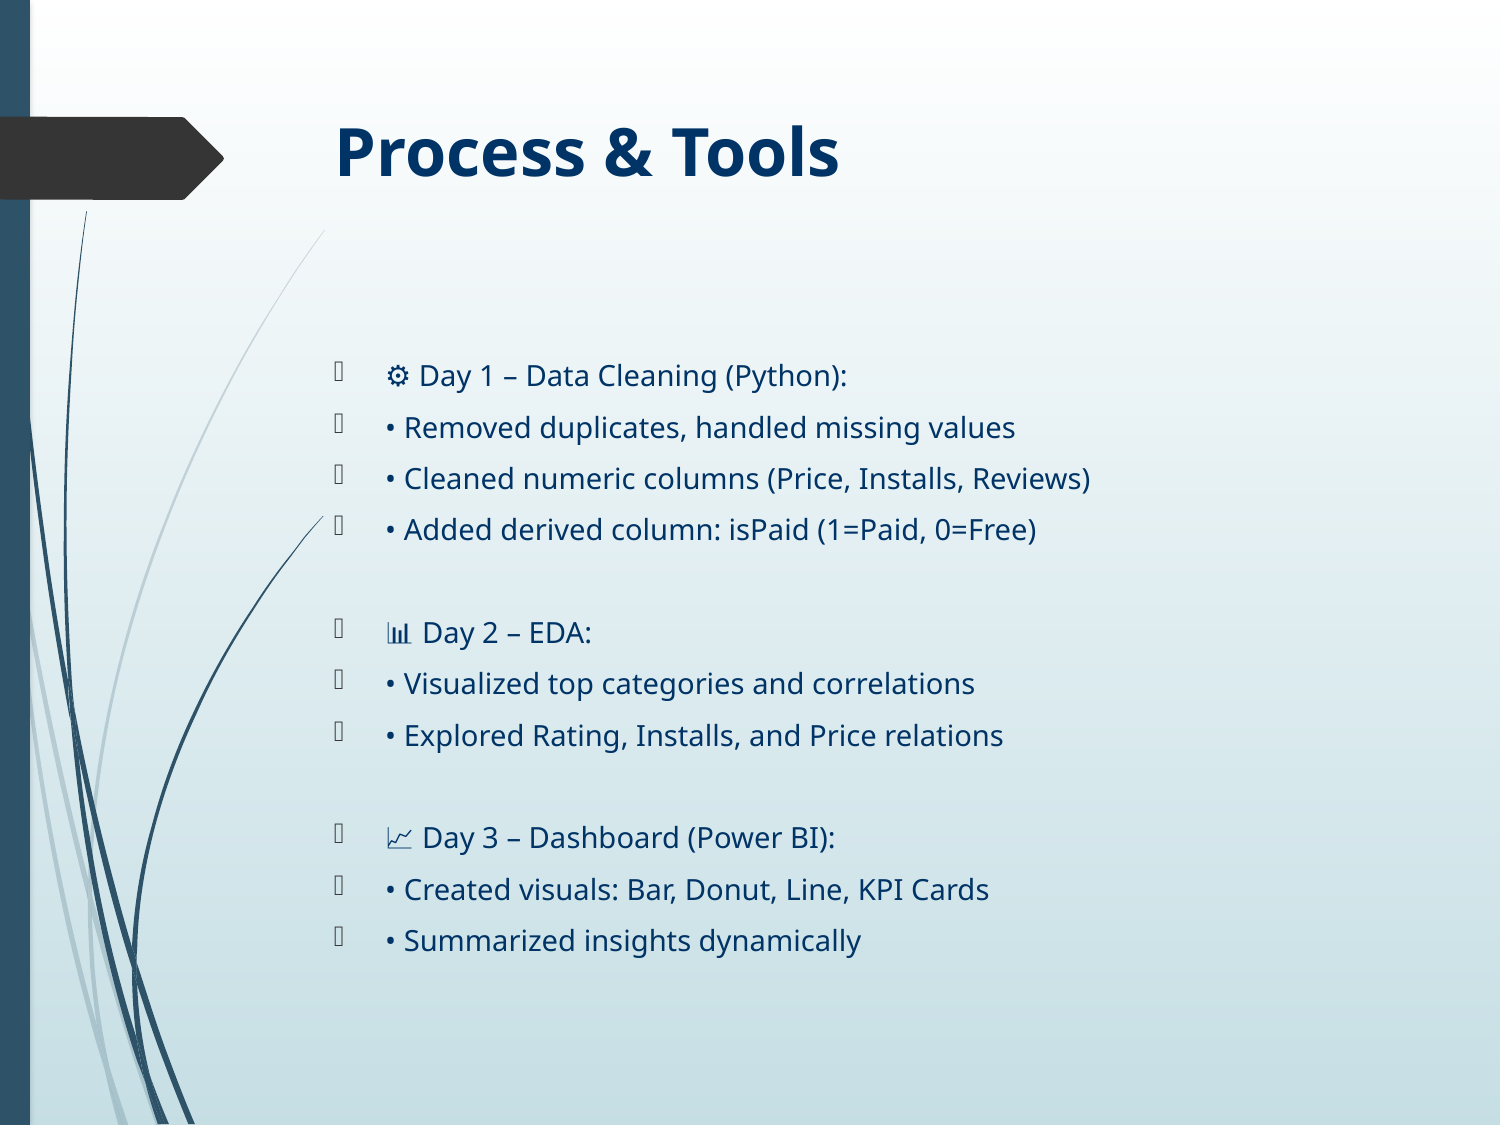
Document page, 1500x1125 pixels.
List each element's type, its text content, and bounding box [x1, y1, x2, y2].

list ⚙️ Day 1 – Data Cleaning (Python): • Removed duplicates, handled missing values • Cleaned numeric columns (Price, Installs, Reviews) • Added derived column: isPaid (1=Paid, 0=Free) 📊 Day 2 – EDA: • Visualized top categories and correlations • Explored Rating, Installs, and Price relations 📈 Day 3 – Dashboard (Power BI): • Created visuals: Bar, Donut, Line, KPI Cards • Summarized insights dynamically [318, 350, 1400, 970]
title Process & Tools [319, 102, 1400, 313]
